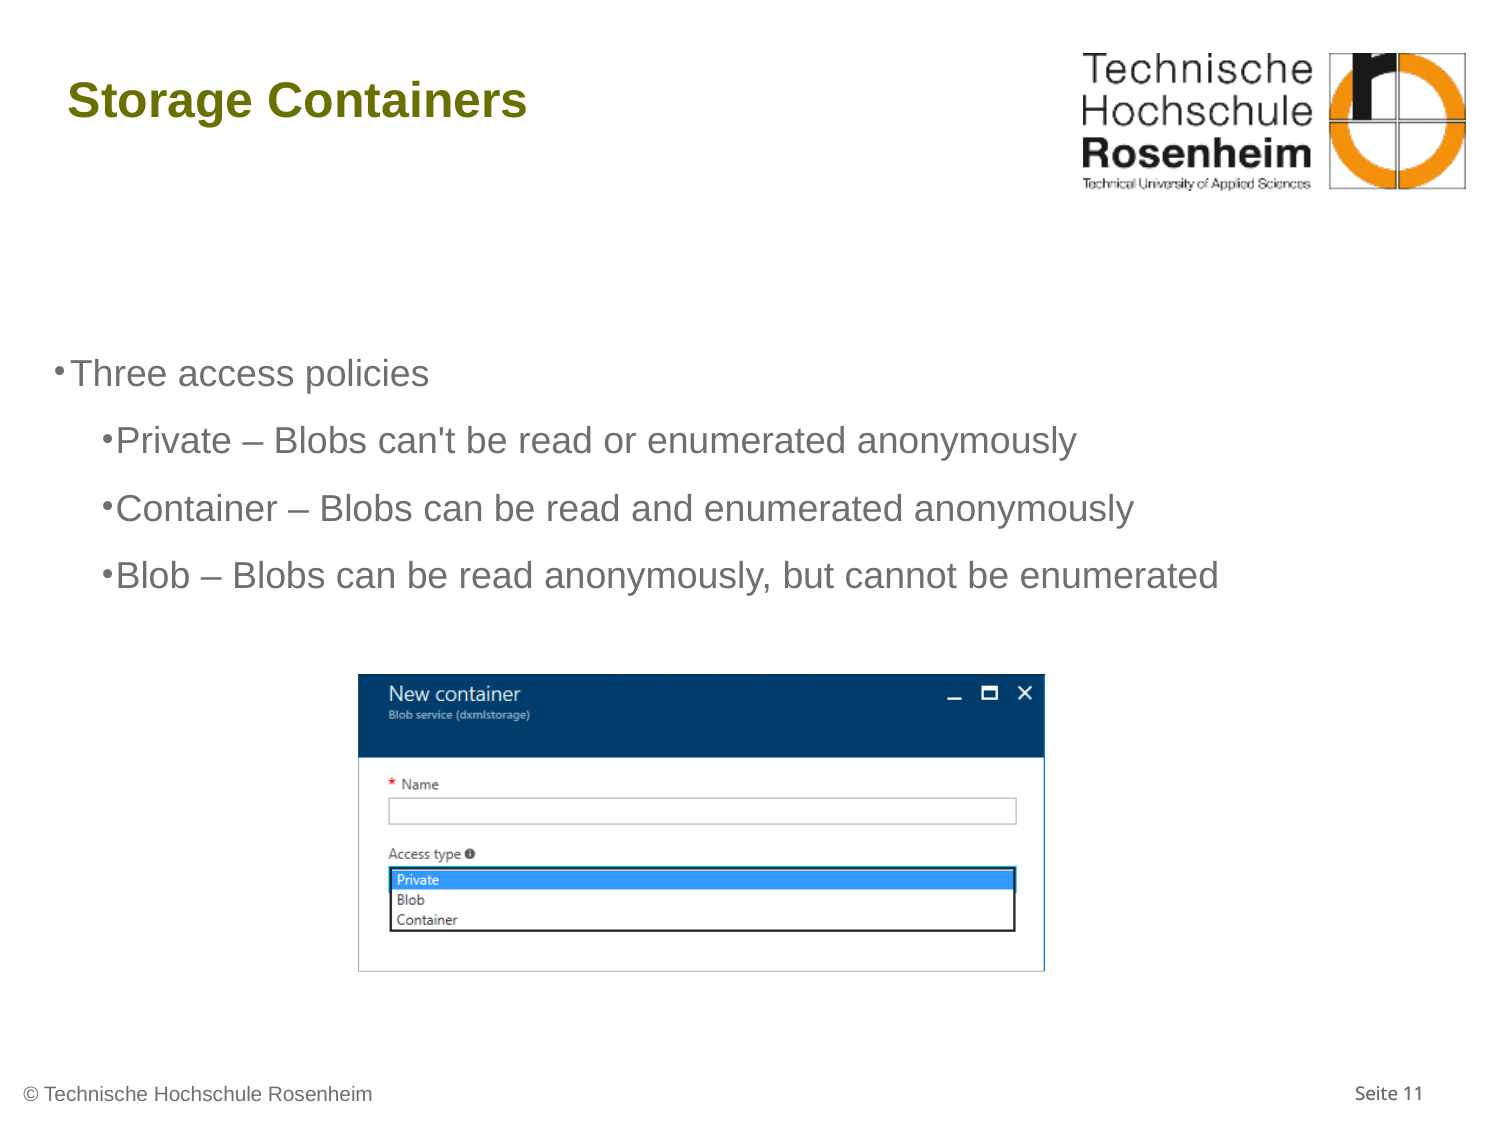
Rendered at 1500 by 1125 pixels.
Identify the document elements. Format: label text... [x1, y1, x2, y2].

picture [358, 674, 1045, 972]
picture [965, 53, 1466, 191]
title Storage Containers [53, 59, 1050, 200]
list Three access policies Private – Blobs can't be read or enumerated anonymously Container – Blobs can be read and enumerated anonymously Blob – Blobs can be read anonymously, but cannot be enumerated [53, 326, 1438, 1000]
